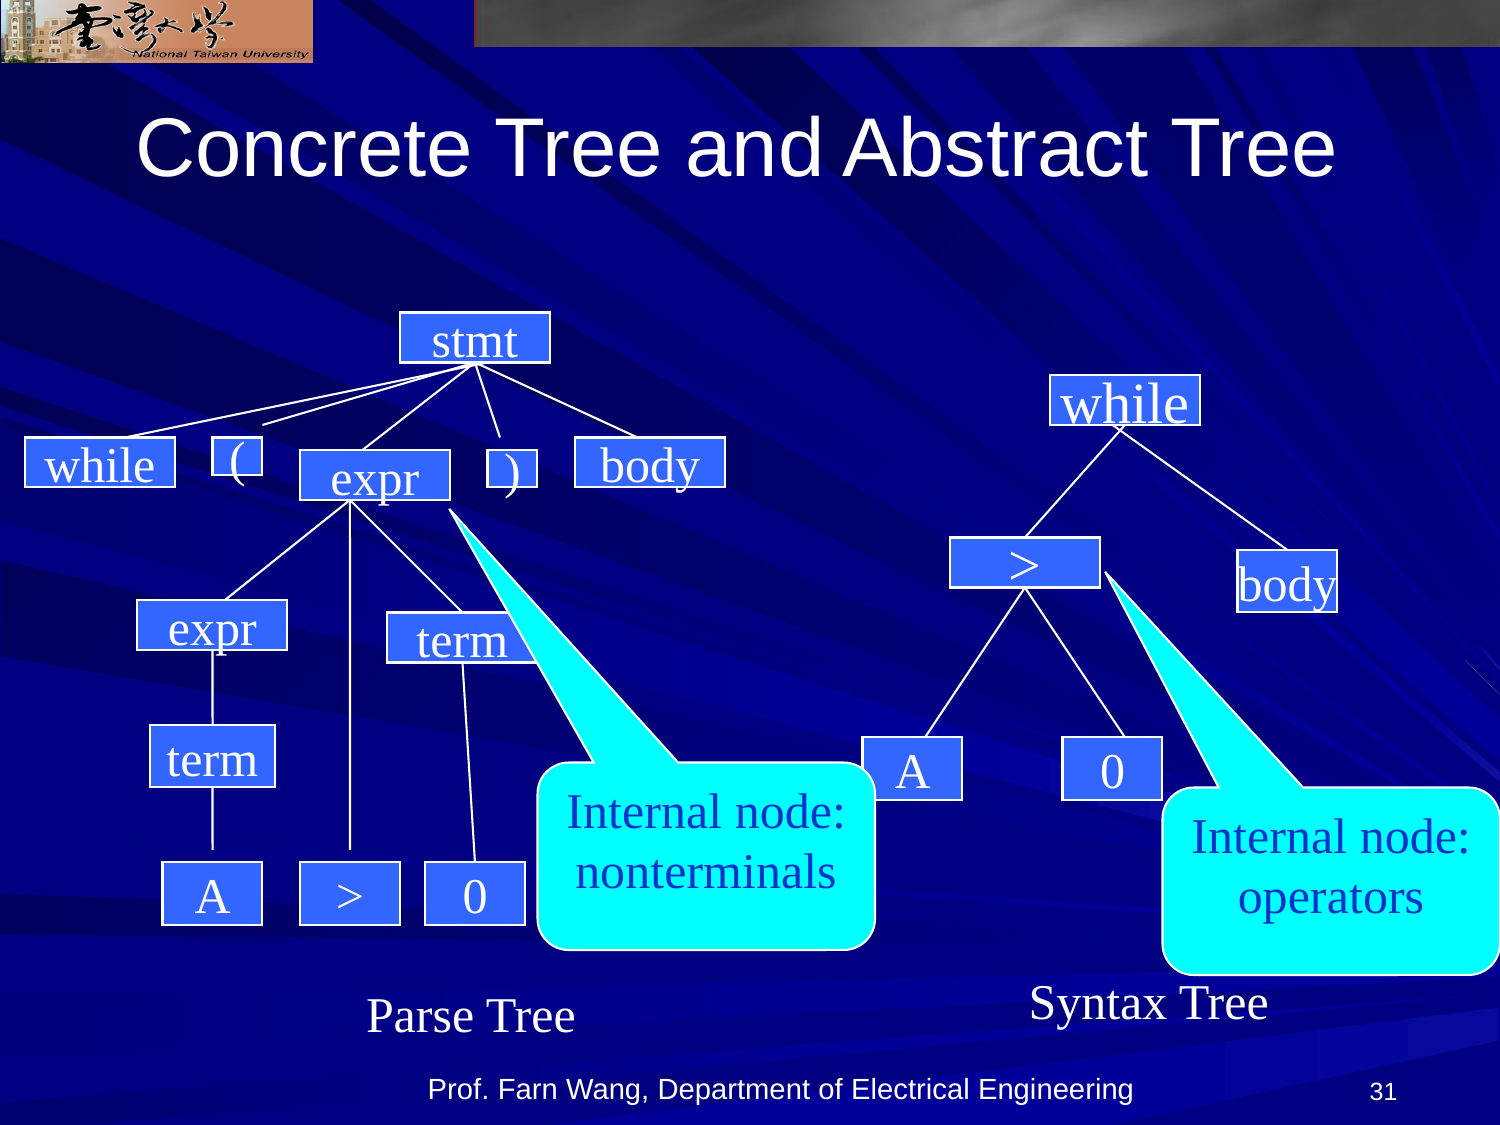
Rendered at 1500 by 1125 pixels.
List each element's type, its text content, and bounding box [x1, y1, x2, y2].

slide_number 31 [1312, 1062, 1413, 1113]
title Concrete Tree and Abstract Tree [74, 45, 1426, 234]
text_box ) [487, 450, 538, 488]
text_box A [862, 737, 963, 800]
text_box 0 [1062, 737, 1163, 800]
text_box stmt [399, 312, 550, 363]
picture [1, 0, 313, 63]
text_box Parse Tree [351, 974, 591, 1050]
text_box term [150, 724, 275, 788]
text_box expr [299, 450, 450, 500]
text_box expr [137, 600, 288, 650]
text_box A [162, 862, 263, 925]
text_box Internal node: nonterminals [449, 508, 876, 951]
picture [474, 0, 1500, 47]
text_box Internal node: operators [1105, 571, 1500, 976]
text_box while [1049, 375, 1200, 425]
text_box while [24, 437, 175, 488]
text_box ( [212, 437, 263, 475]
text_box body [1237, 549, 1338, 613]
text_box > [949, 537, 1100, 588]
text_box 0 [425, 862, 525, 925]
text_box term [387, 612, 536, 663]
text_box > [300, 862, 400, 925]
text_box Syntax Tree [1013, 962, 1284, 1038]
text_box body [574, 437, 725, 488]
footer Prof. Farn Wang, Department of Electrical Engineering [274, 1062, 1288, 1113]
